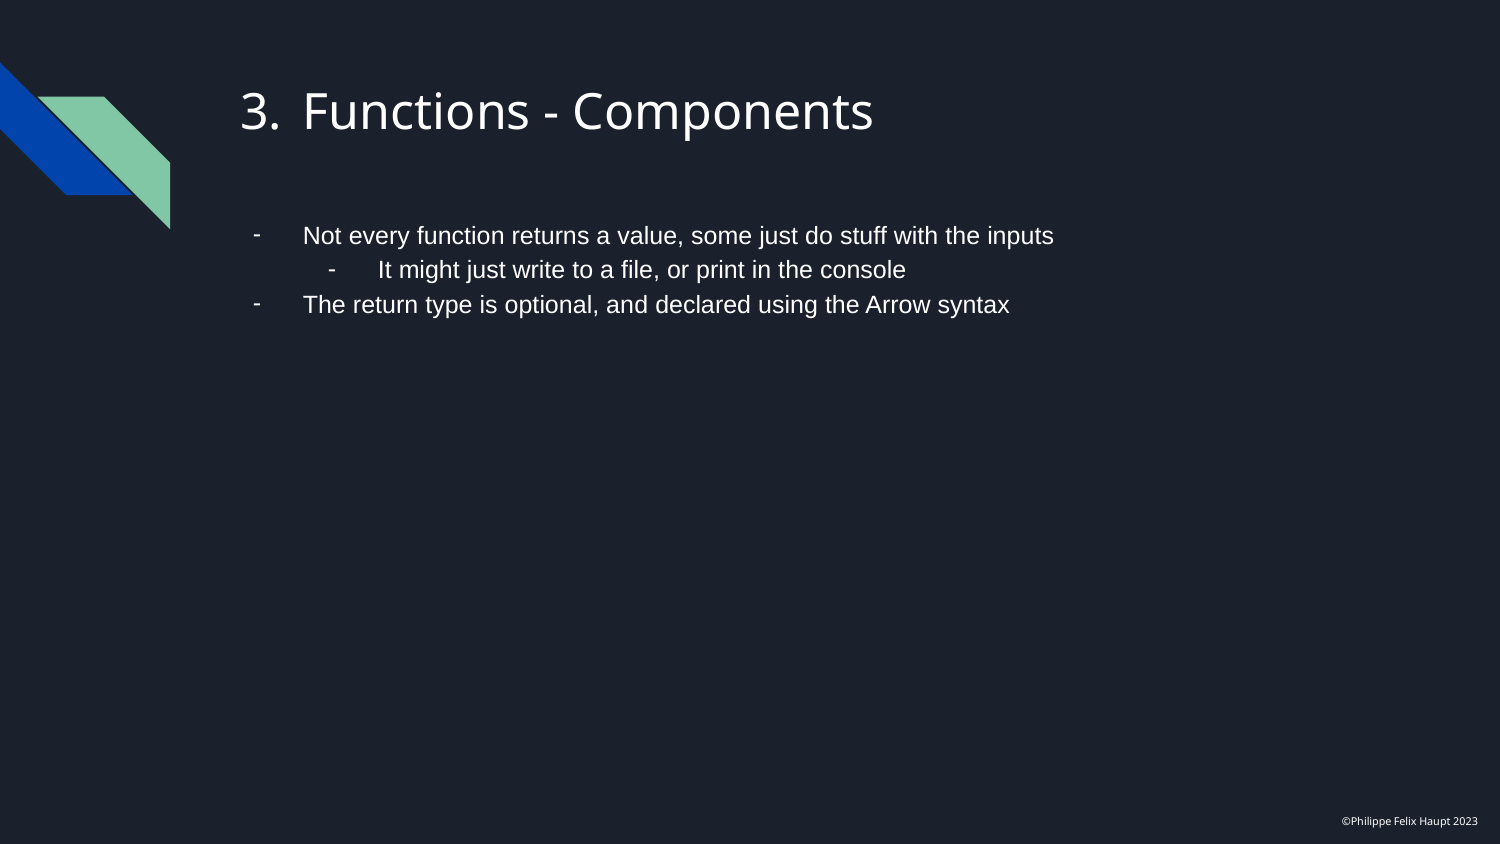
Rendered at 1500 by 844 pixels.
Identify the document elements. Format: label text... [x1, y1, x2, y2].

title Functions - Components [212, 64, 1368, 215]
text_box ©Philippe Felix Haupt 2023 [1326, 801, 1500, 844]
list Not every function returns a value, some just do stuff with the inputs It might just write to a file, or print in the console The return type is optional, and declared using the Arrow syntax [212, 215, 1368, 719]
